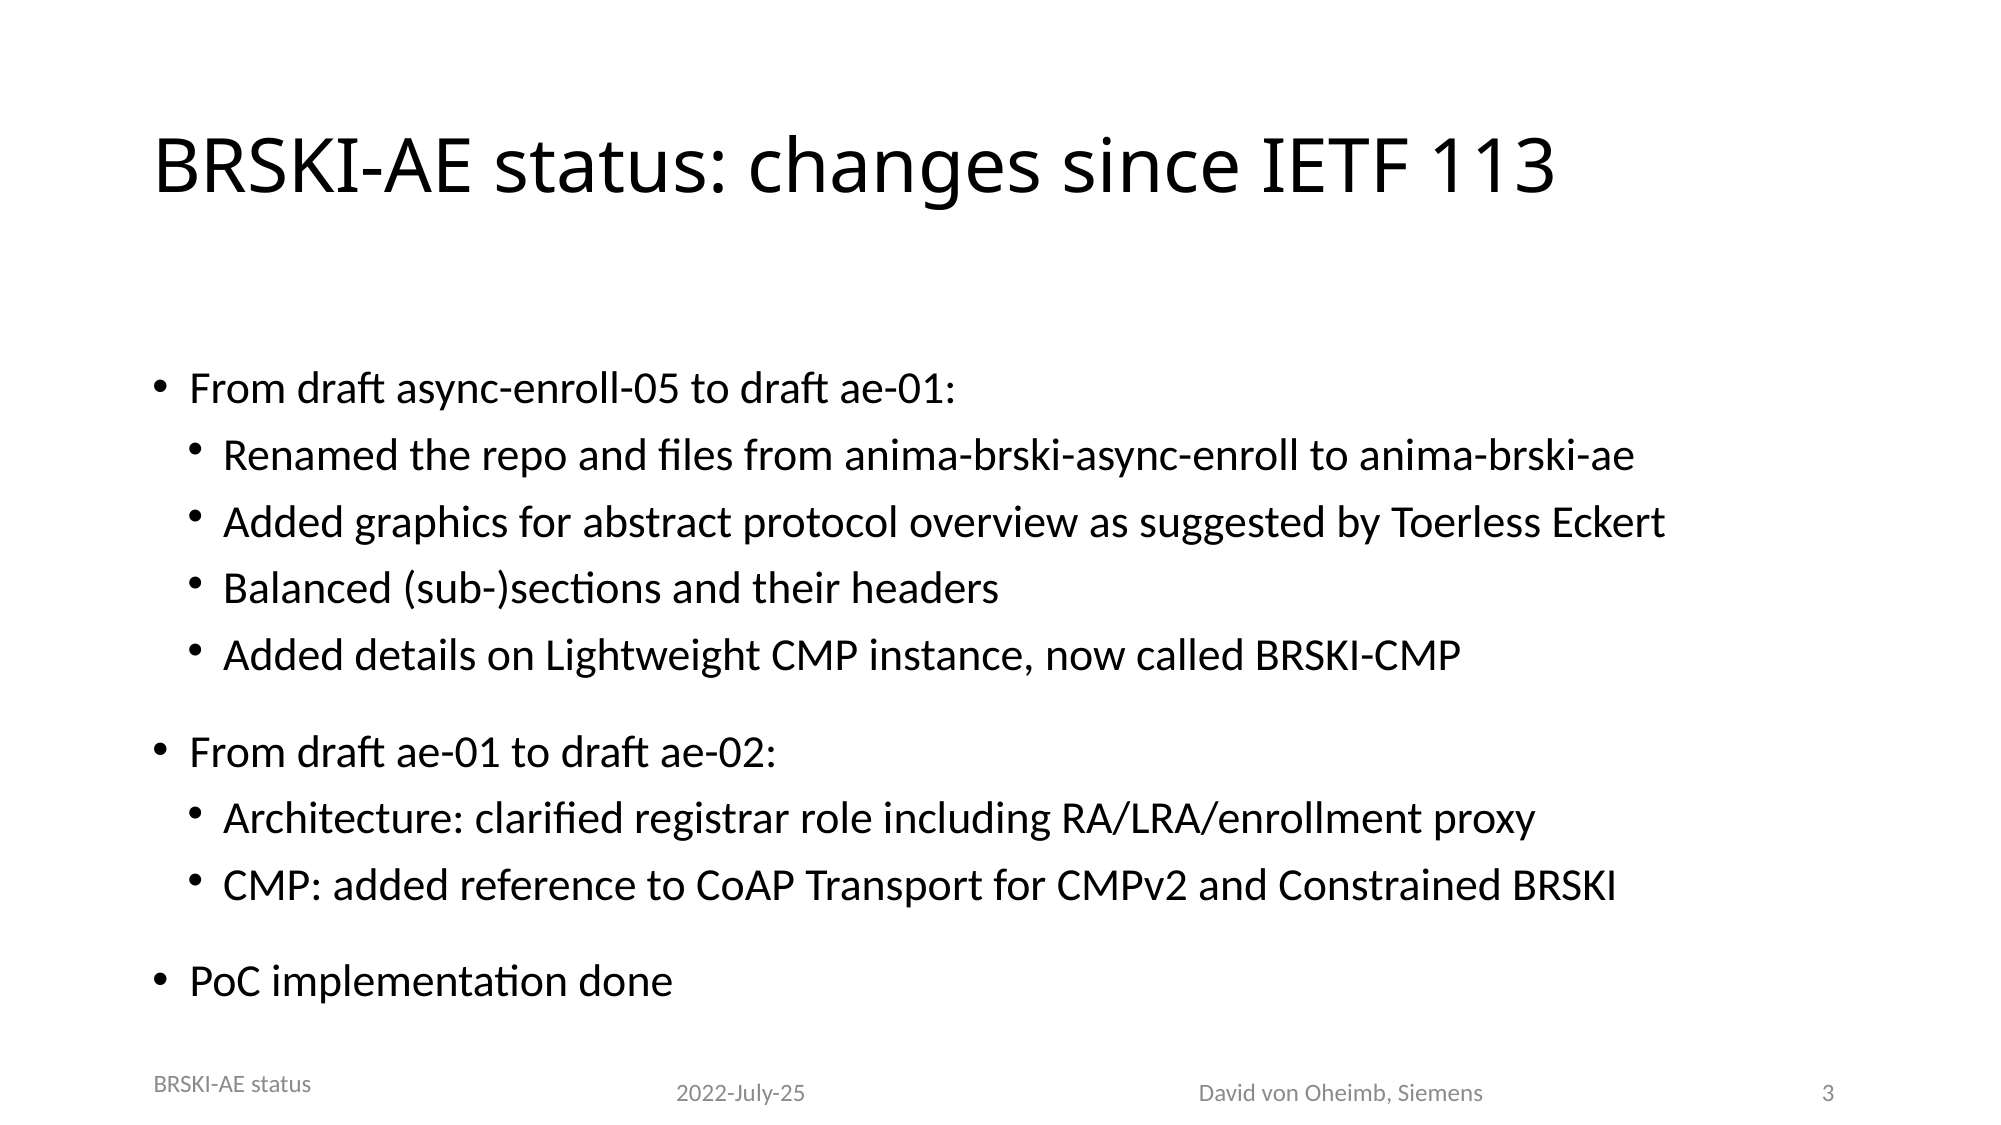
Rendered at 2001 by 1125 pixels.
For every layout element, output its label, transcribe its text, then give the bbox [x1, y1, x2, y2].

text_box From draft async-enroll-05 to draft ae-01: Renamed the repo and files from anima-brski-async-enroll to anima-brski-ae Added graphics for abstract protocol overview as suggested by Toerless Eckert Balanced (sub-)sections and their headers Added details on Lightweight CMP instance, now called BRSKI-CMP From draft ae-01 to draft ae-02: Architecture: clarified registrar role including RA/LRA/enrollment proxy CMP: added reference to CoAP Transport for CMPv2 and Constrained BRSKI PoC implementation done [137, 299, 1843, 1065]
text_box BRSKI-AE status: changes since IETF 113 [137, 59, 1863, 277]
